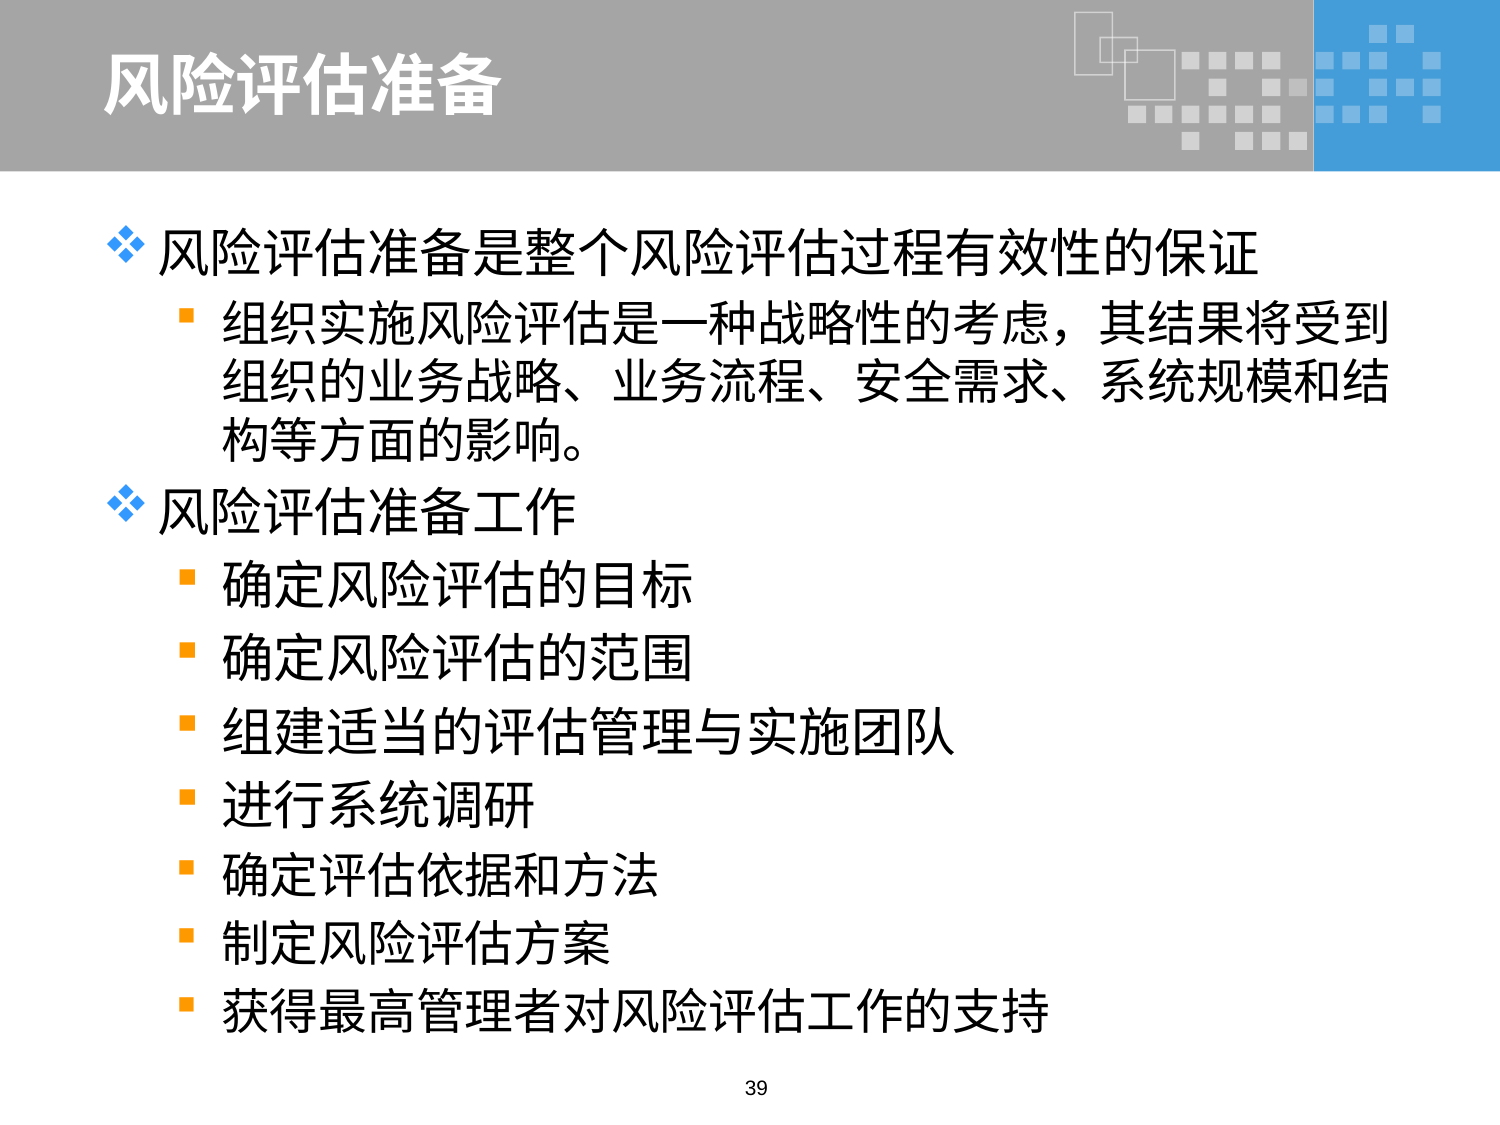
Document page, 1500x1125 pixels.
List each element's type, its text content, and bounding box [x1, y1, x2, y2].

slide_number 39 [687, 1066, 826, 1111]
list 风险评估准备是整个风险评估过程有效性的保证 组织实施风险评估是一种战略性的考虑，其结果将受到组织的业务战略、业务流程、安全需求、系统规模和结构等方面的影响。 风险评估准备工作 确定风险评估的目标 确定风险评估的范围 组建适当的评估管理与实施团队 进行系统调研 确定评估依据和方法 制定风险评估方案 获得最高管理者对风险评估工作的支持 [87, 212, 1432, 1050]
title 风险评估准备 [87, 42, 1252, 123]
